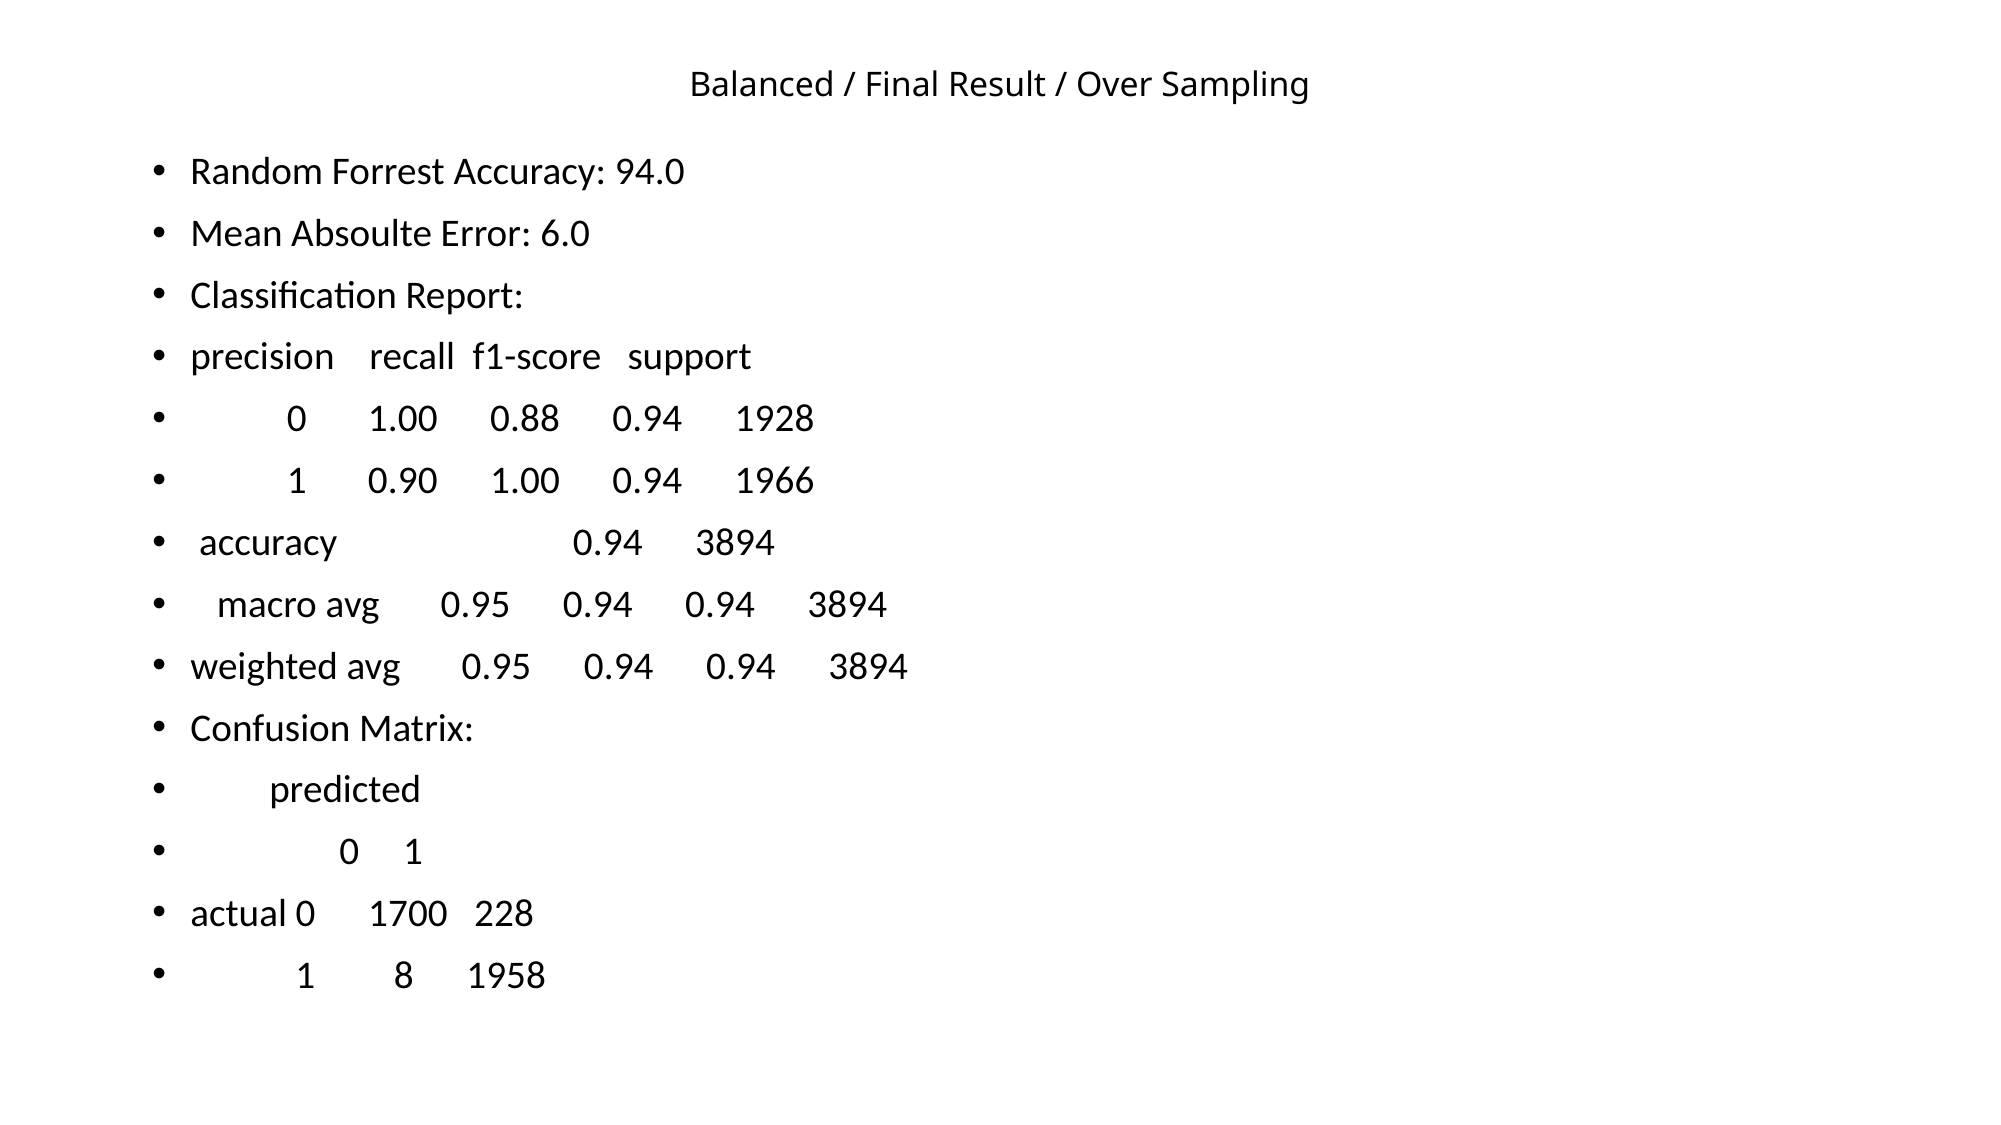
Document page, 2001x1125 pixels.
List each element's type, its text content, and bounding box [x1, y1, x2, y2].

title Balanced / Final Result / Over Sampling [137, 59, 1863, 112]
list Random Forrest Accuracy: 94.0 Mean Absoulte Error: 6.0 Classification Report: precision recall f1-score support 0 1.00 0.88 0.94 1928 1 0.90 1.00 0.94 1966 accuracy 0.94 3894 macro avg 0.95 0.94 0.94 3894 weighted avg 0.95 0.94 0.94 3894 Confusion Matrix: predicted 0 1 actual 0 1700 228 1 8 1958 [137, 143, 1863, 1014]
